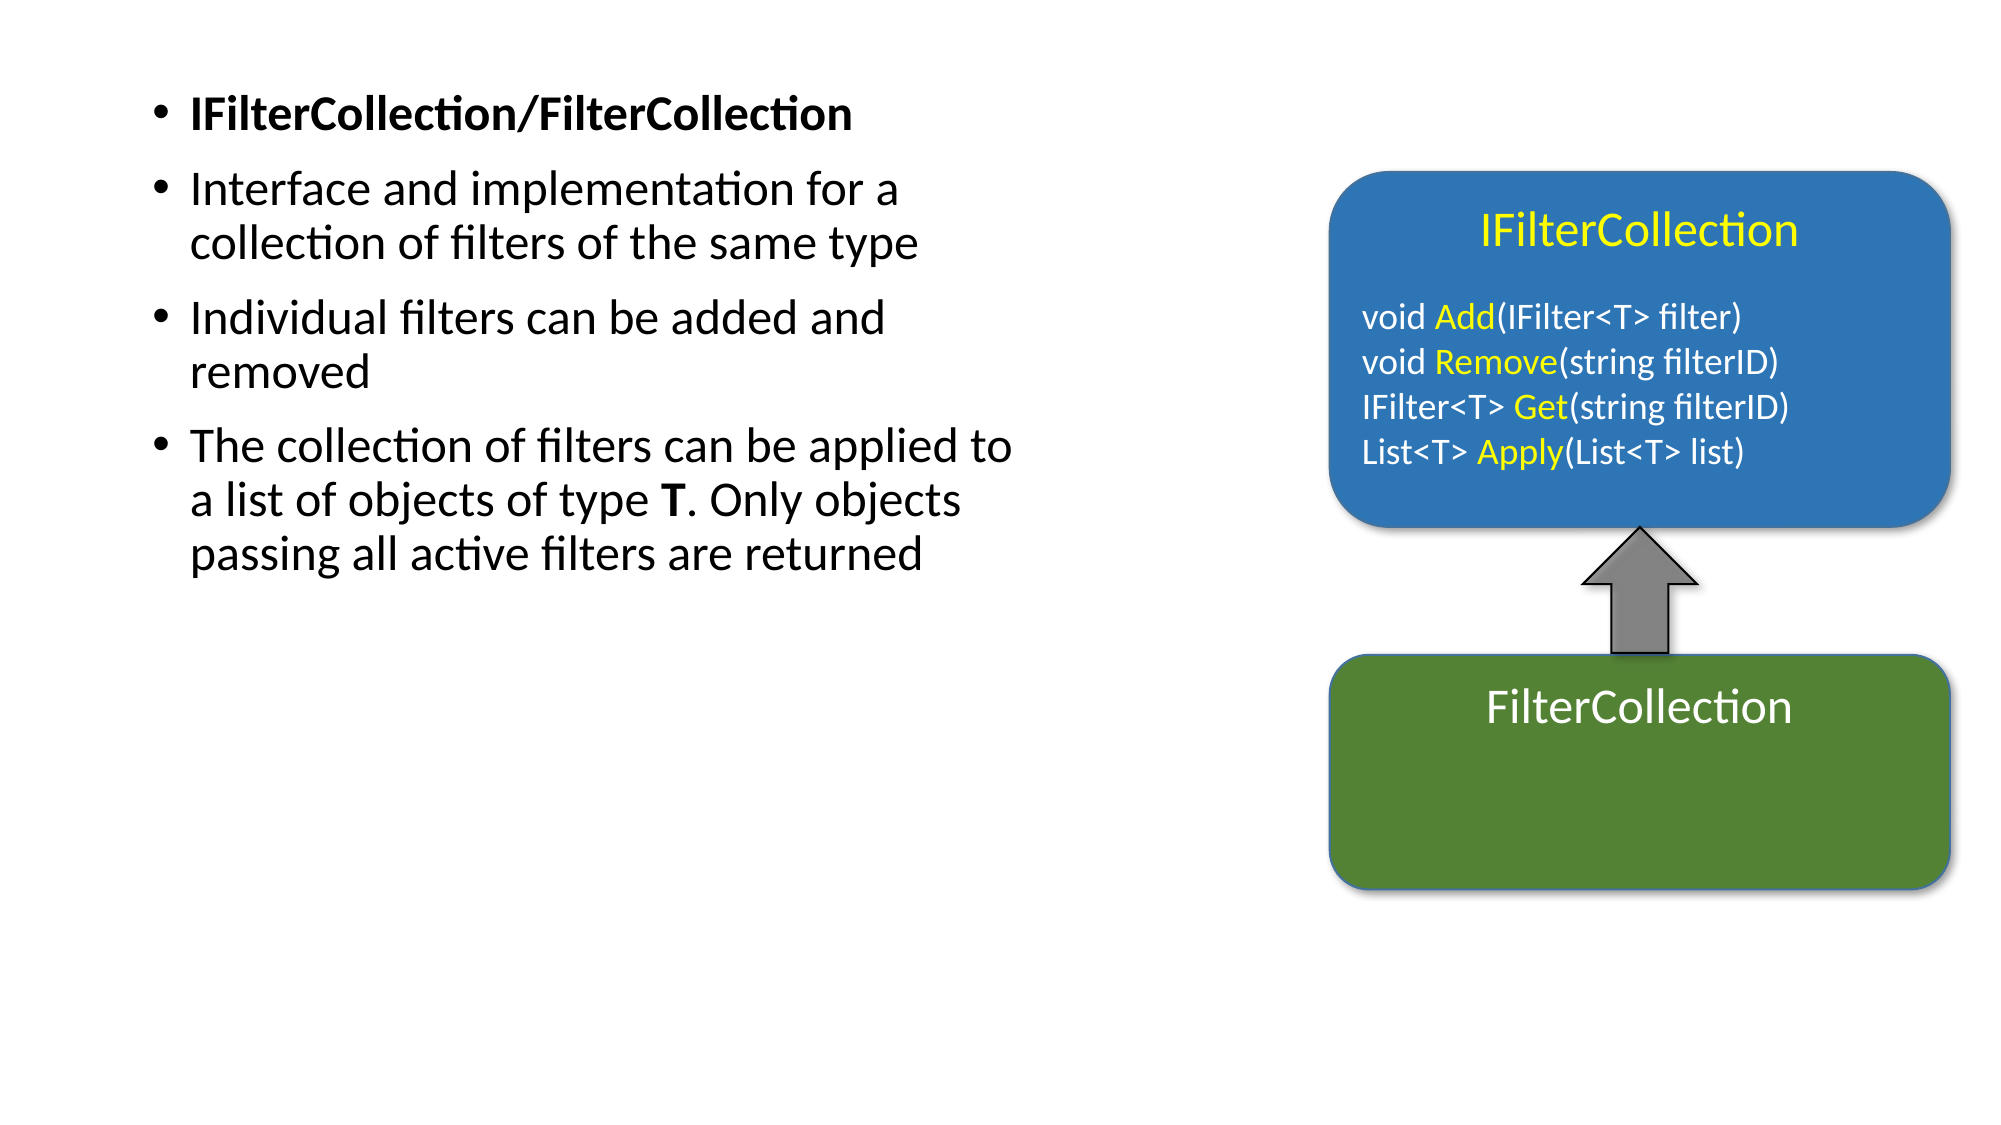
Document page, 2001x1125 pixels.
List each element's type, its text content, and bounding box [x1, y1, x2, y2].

text_box [1580, 525, 1700, 654]
text_box FilterCollection [1328, 653, 1951, 891]
list IFilterCollection/FilterCollection Interface and implementation for a collection of filters of the same type Individual filters can be added and removed The collection of filters can be applied to a list of objects of type T. Only objects passing all active filters are returned [137, 79, 1036, 1006]
text_box IFilterCollection void Add(IFilter<T> filter) void Remove(string filterID) IFilter<T> Get(string filterID) List<T> Apply(List<T> list) [1328, 170, 1951, 528]
